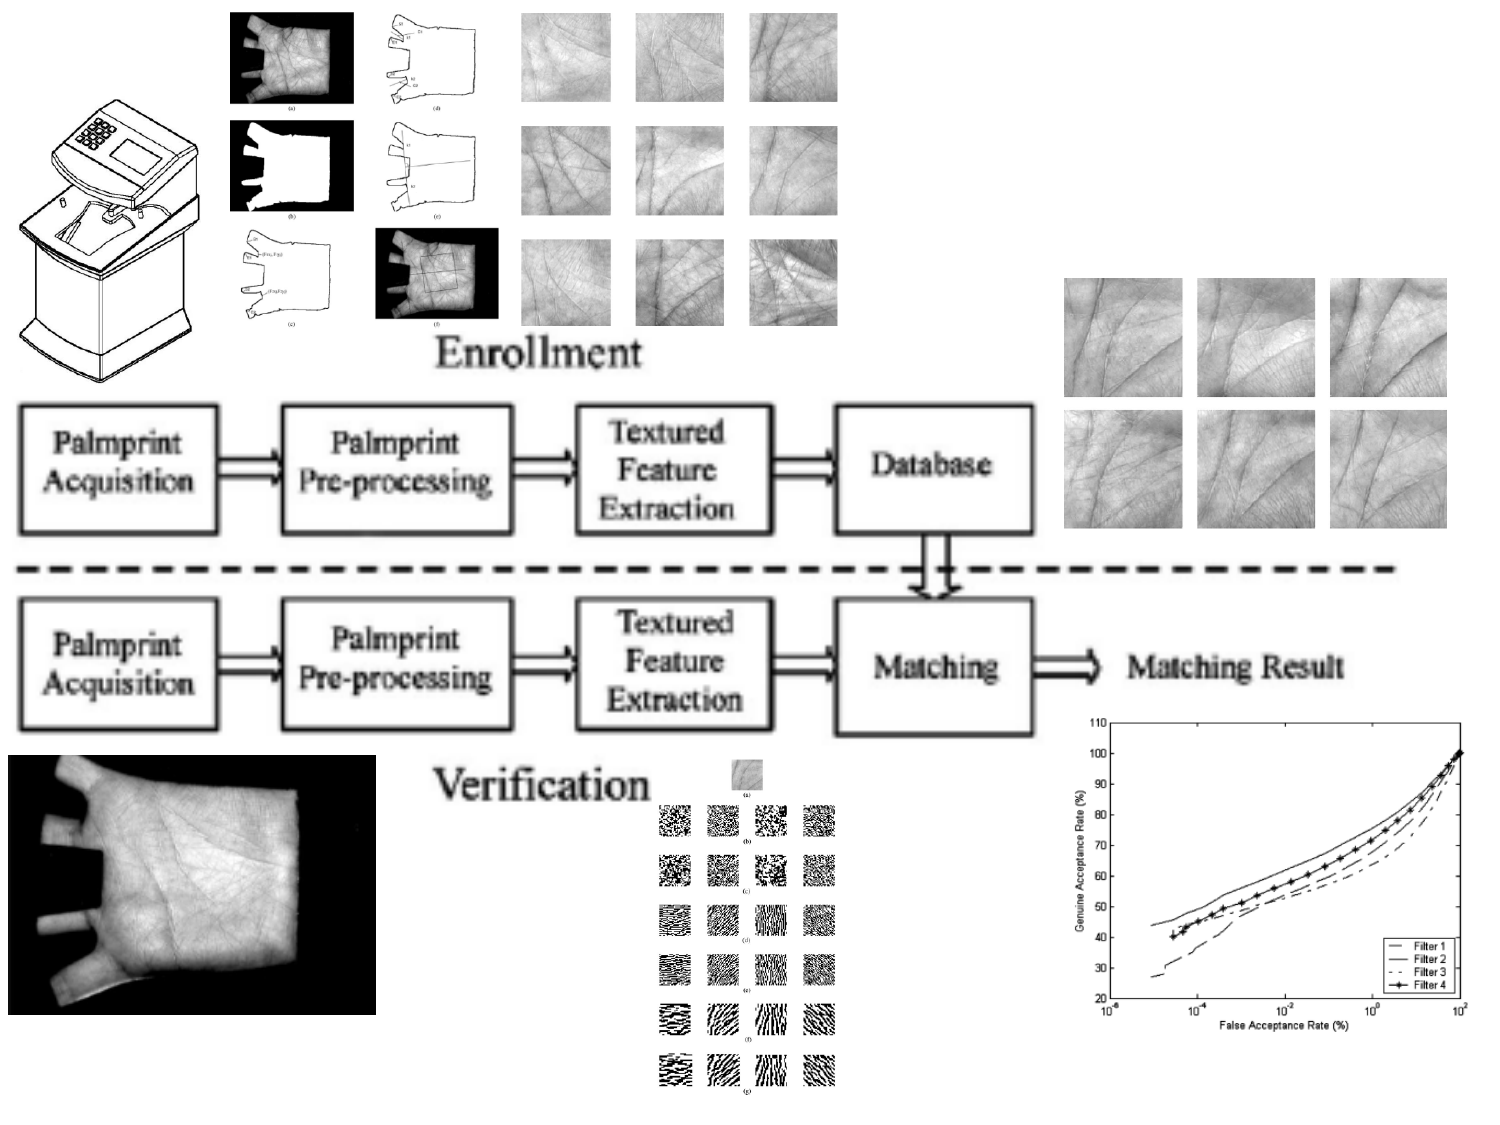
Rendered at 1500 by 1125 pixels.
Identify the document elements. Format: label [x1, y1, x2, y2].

text_box [5, 12, 1473, 1099]
